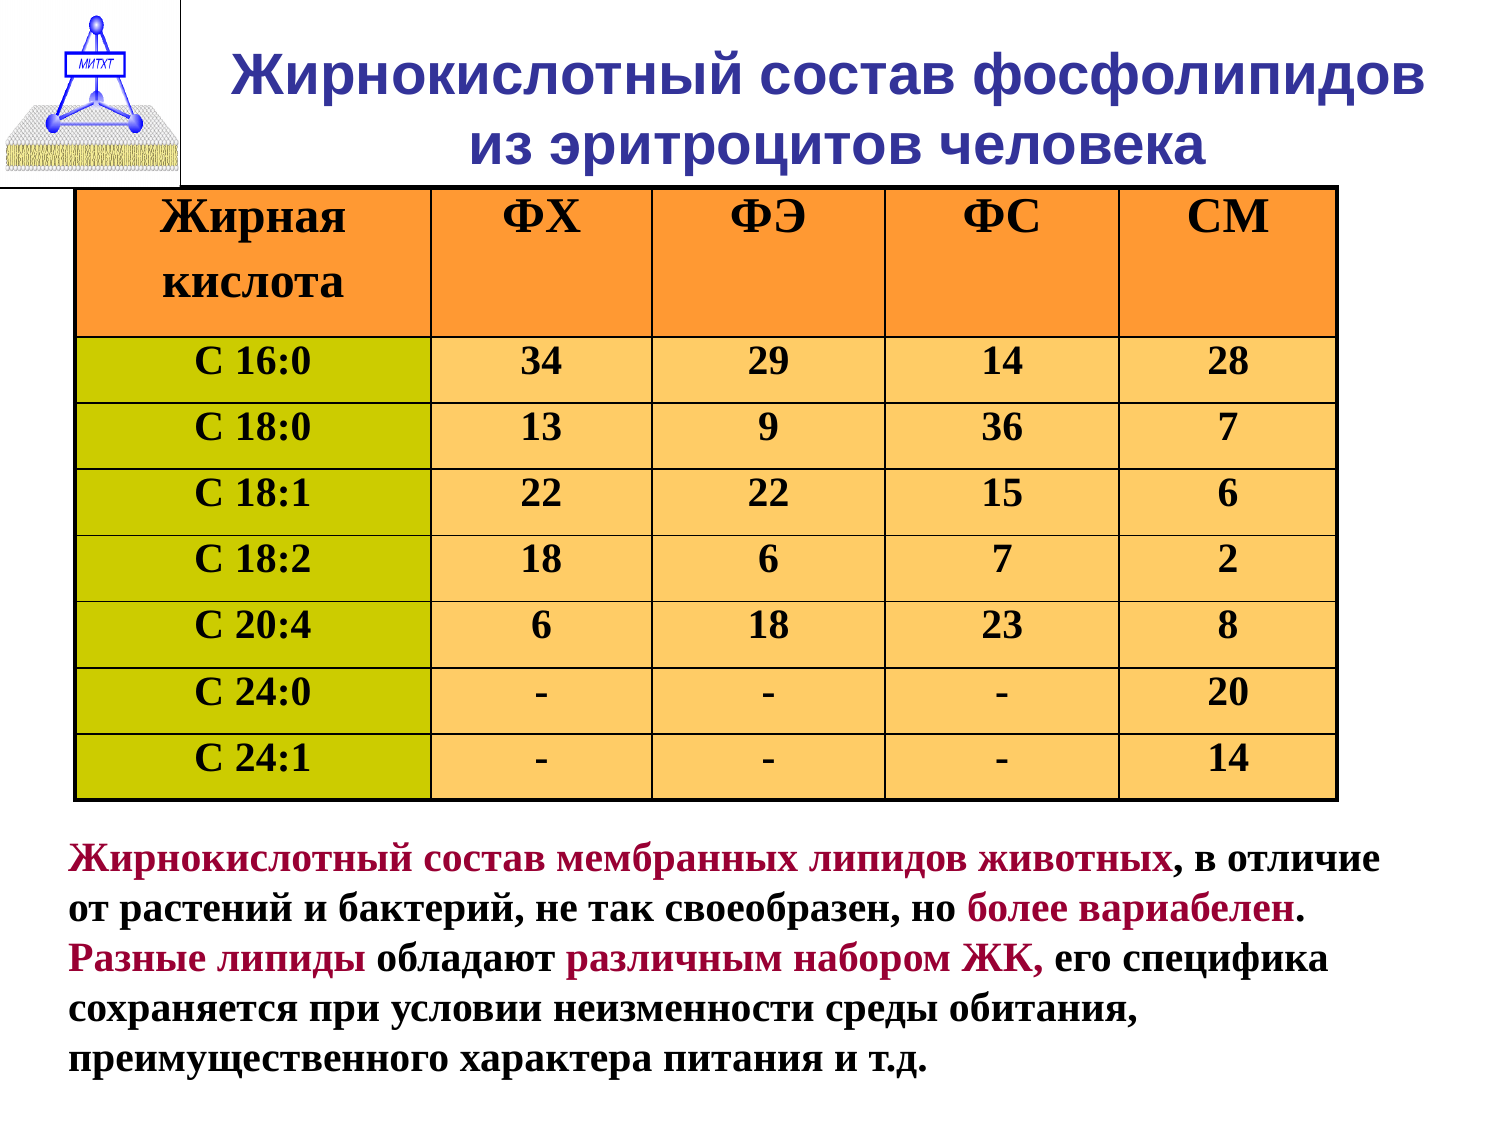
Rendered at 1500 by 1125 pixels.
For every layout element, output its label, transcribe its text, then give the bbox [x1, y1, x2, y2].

table_cell 22 [432, 470, 651, 535]
table_cell 6 [432, 602, 651, 667]
table_header ФЭ [653, 190, 884, 336]
table_header ФХ [432, 190, 651, 336]
table_header Жирная кислота [77, 190, 430, 336]
table_cell 34 [432, 338, 651, 402]
table_cell 36 [886, 404, 1118, 468]
table_cell 6 [1120, 470, 1335, 535]
table_cell 29 [653, 338, 884, 402]
title Жирнокислотный состав фосфолипидов из эритроцитов человека [184, 12, 1500, 200]
text_box Жирнокислотный состав мембранных липидов животных, в отличие от растений и бактерий, не так своеобразен, но более вариабелен. Разные липиды обладают различным набором ЖК, его специфика сохраняется при условии неизменности среды обитания, преимущественного характера питания и т.д. [53, 822, 1407, 1088]
table_cell 6 [653, 536, 884, 601]
table_cell 13 [432, 404, 651, 468]
table_cell 7 [1120, 404, 1335, 468]
table_cell 18 [432, 536, 651, 601]
table_cell C 24:1 [77, 735, 430, 798]
table_cell - [653, 669, 884, 733]
table_cell 14 [1120, 735, 1335, 798]
table_cell - [886, 735, 1118, 798]
table_cell 18 [653, 602, 884, 667]
table_cell C 18:1 [77, 470, 430, 535]
table_cell C 20:4 [77, 602, 430, 667]
table_cell C 18:2 [77, 536, 430, 601]
table_cell C 24:0 [77, 669, 430, 733]
table_cell 14 [886, 338, 1118, 402]
table_cell 2 [1120, 536, 1335, 601]
table_cell - [653, 735, 884, 798]
table_cell 22 [653, 470, 884, 535]
table_header ФС [886, 190, 1118, 336]
table_cell 20 [1120, 669, 1335, 733]
table_cell C 18:0 [77, 404, 430, 468]
table_cell 23 [886, 602, 1118, 667]
table_cell - [886, 669, 1118, 733]
table_cell 7 [886, 536, 1118, 601]
table_cell 28 [1120, 338, 1335, 402]
table_cell - [432, 669, 651, 733]
table_cell 8 [1120, 602, 1335, 667]
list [0, 0, 180, 188]
table_cell 15 [886, 470, 1118, 535]
table_cell 9 [653, 404, 884, 468]
table_cell С 16:0 [77, 338, 430, 402]
table_cell - [432, 735, 651, 798]
table_header СМ [1120, 190, 1335, 336]
